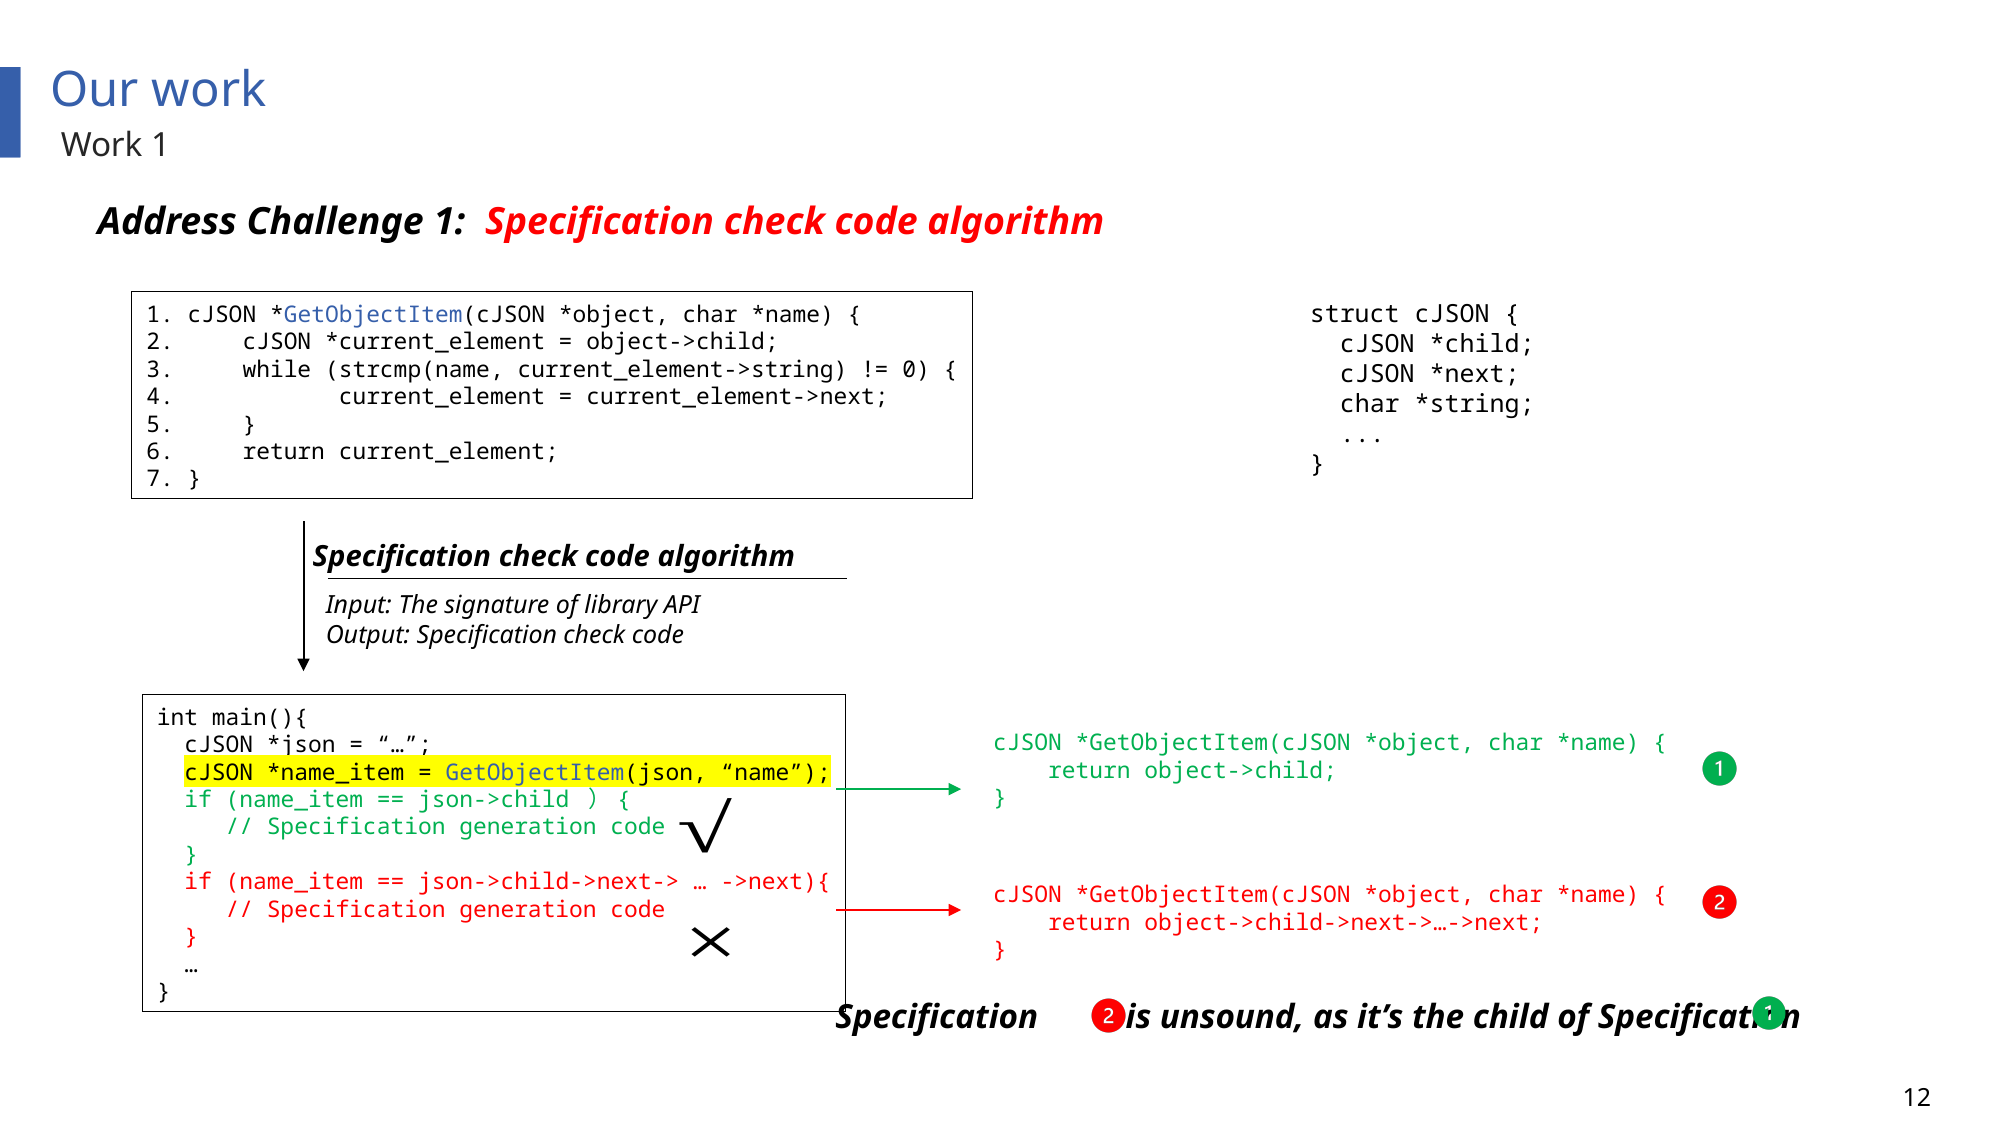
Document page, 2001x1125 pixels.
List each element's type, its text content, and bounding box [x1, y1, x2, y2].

picture [1698, 881, 1741, 923]
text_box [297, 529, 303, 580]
list Our work [35, 56, 295, 126]
text_box struct cJSON { cJSON *child; cJSON *next; char *string; ... } [1294, 290, 1550, 485]
text_box Address Challenge 1: Specification check code algorithm [82, 190, 1130, 250]
text_box cJSON *GetObjectItem(cJSON *object, char *name) { return object->child->next->…->next; } [978, 872, 1682, 970]
text_box Input: The signature of library API Output: Specification check code [310, 581, 716, 656]
text_box Specification check code algorithm [304, 529, 810, 580]
picture [1748, 992, 1790, 1034]
text_box 12 [1887, 1073, 1946, 1119]
list Work 1 [45, 120, 190, 174]
text_box 1. cJSON *GetObjectItem(cJSON *object, char *name) { 2. cJSON *current_element = object->child; 3. while (strcmp(name, current_element->string) != 0) { 4. current_element = current_element->next; 5. } 6. return current_element; 7. } [131, 291, 973, 499]
picture [1698, 747, 1741, 790]
text_box cJSON *GetObjectItem(cJSON *object, char *name) { return object->child; } [978, 720, 1682, 818]
text_box Specification is unsound, as it’s the child of Specification [820, 988, 1843, 1043]
picture [1087, 994, 1130, 1037]
text_box int main(){ cJSON *json = “…”; cJSON *name_item = GetObjectItem(json, “name”); if (name_item == json->child ）{ // Specification generation code } if (name_item == json->child->next-> … ->next){ // Specification generation code } … } [142, 694, 846, 1012]
